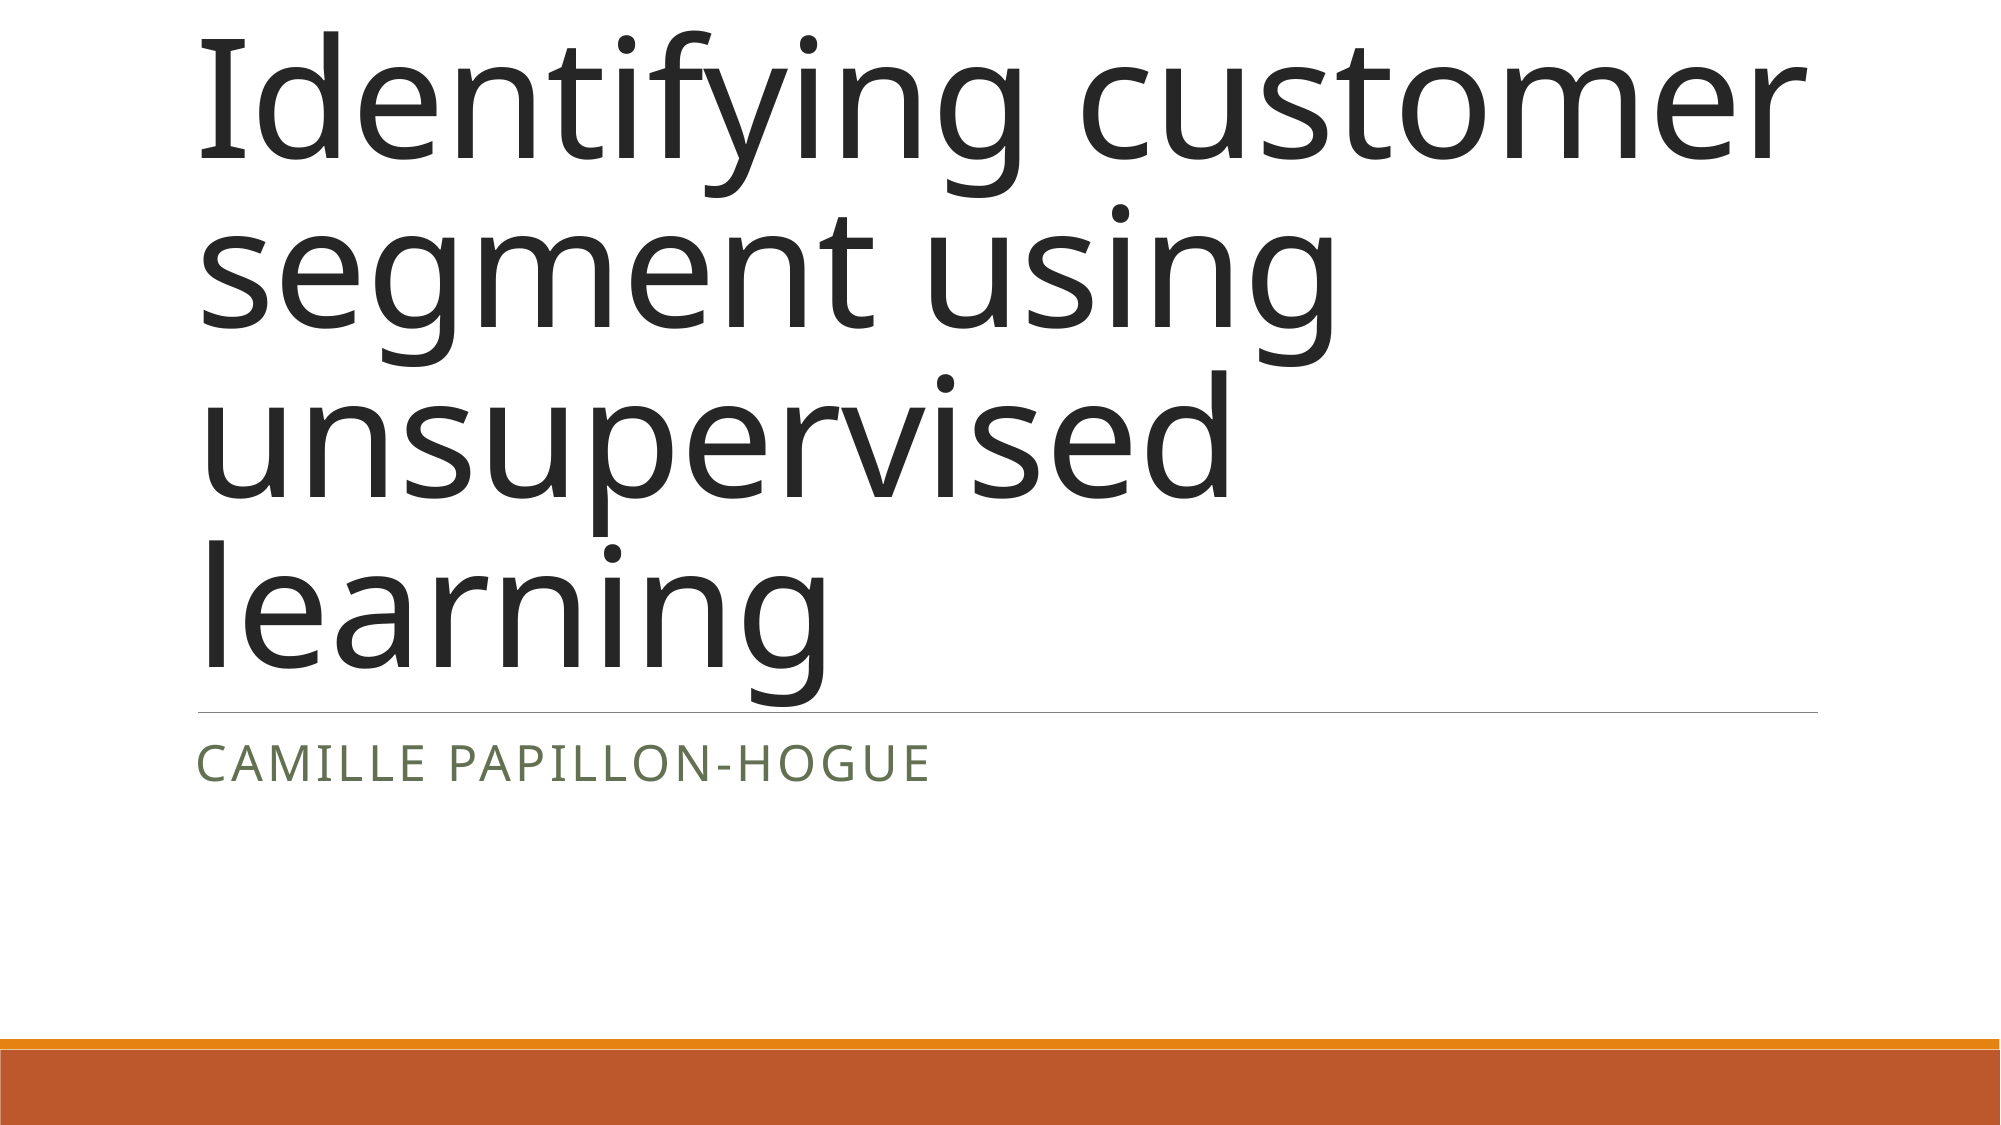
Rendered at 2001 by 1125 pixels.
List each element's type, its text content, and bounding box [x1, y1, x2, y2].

subtitle Camille papillon-Hogue [180, 730, 1831, 919]
title Identifying customer segment using unsupervised learning [180, 124, 1830, 710]
